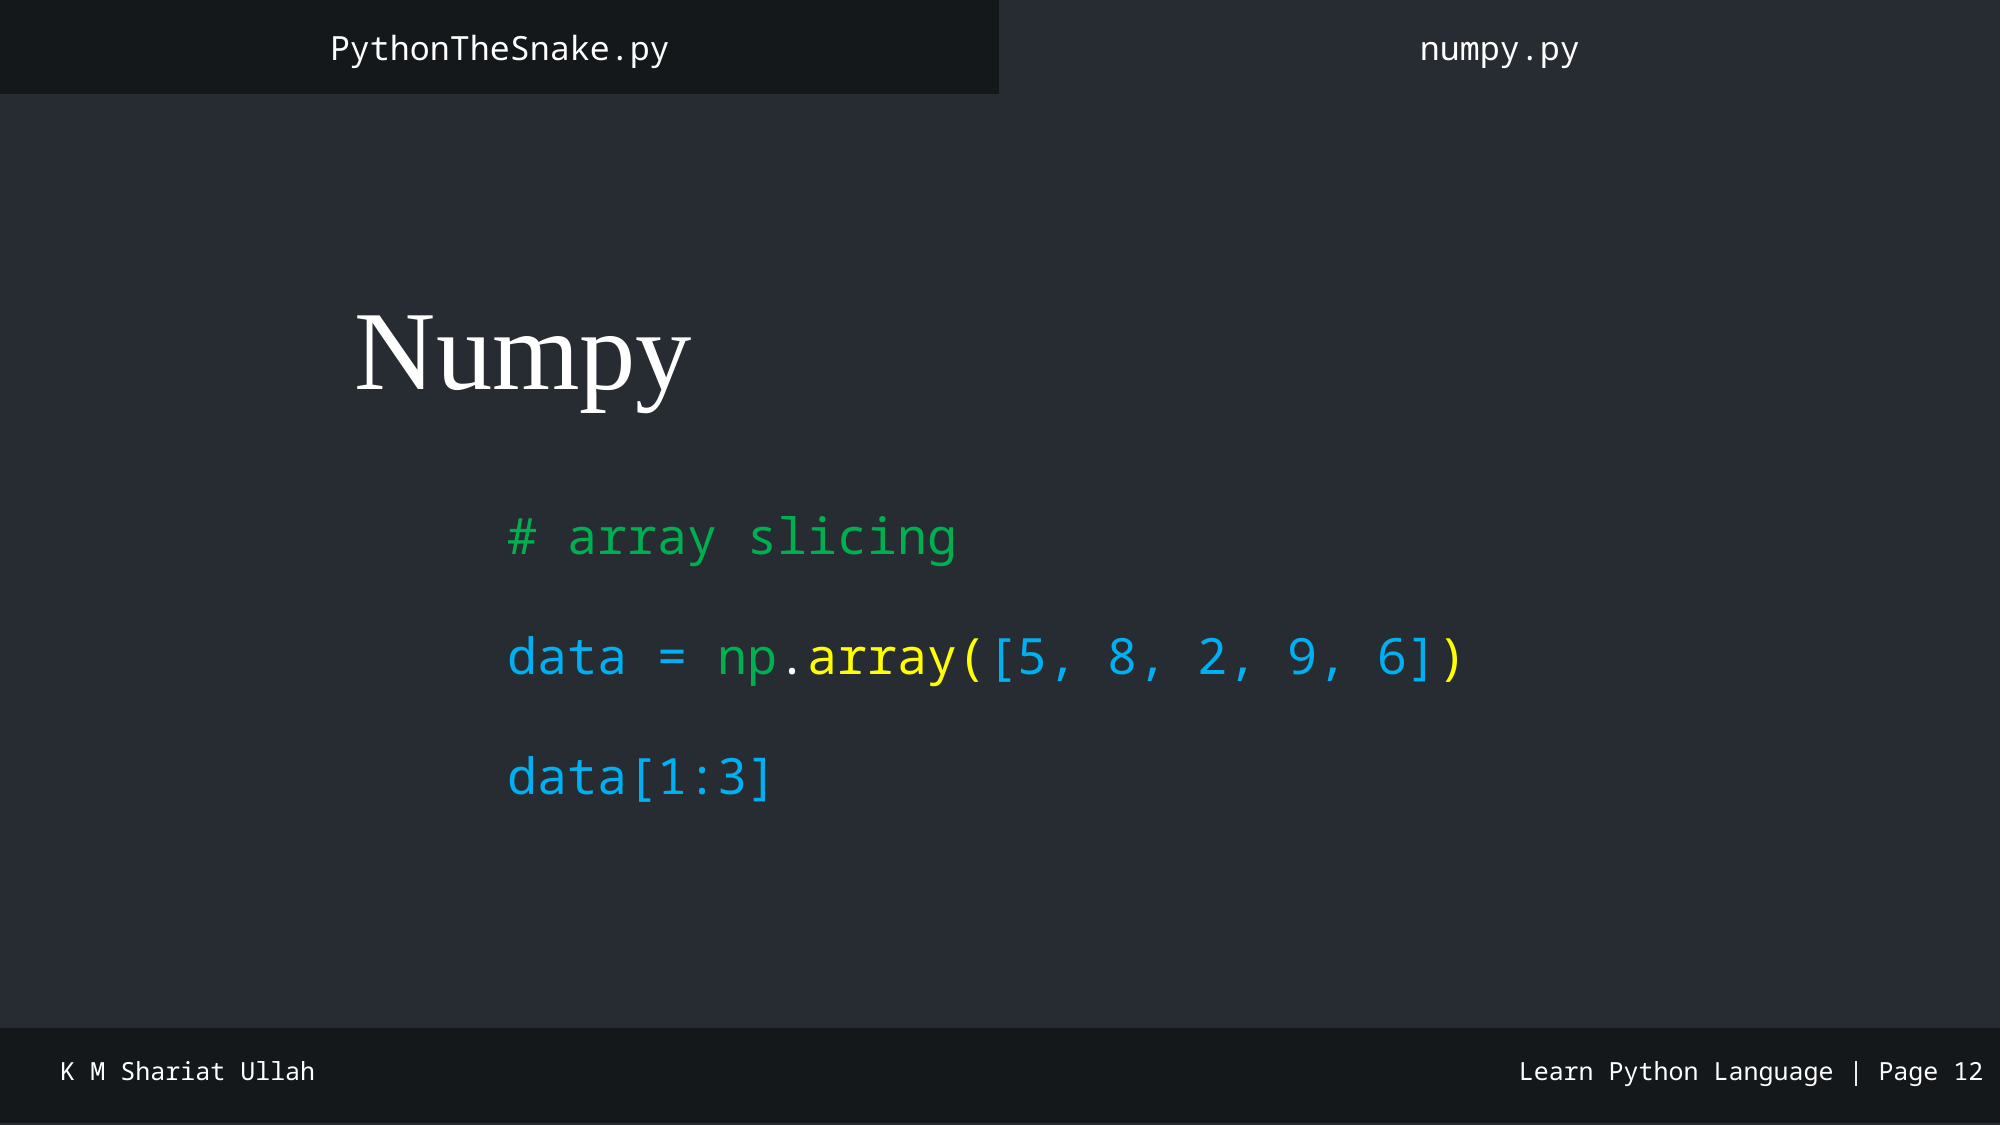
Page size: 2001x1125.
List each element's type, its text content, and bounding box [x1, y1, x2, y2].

text_box 📏 Numpy [224, 269, 708, 420]
text_box PythonTheSnake.py [0, 0, 999, 94]
text_box [0, 94, 2000, 1028]
text_box [0, 1028, 2000, 1123]
text_box # array slicing data = np.array([5, 8, 2, 9, 6]) data[1:3] [492, 497, 1500, 813]
text_box K M Shariat Ullah [45, 1047, 331, 1093]
text_box numpy.py [999, 0, 2000, 94]
text_box Learn Python Language | Page 12 [1504, 1047, 1999, 1093]
